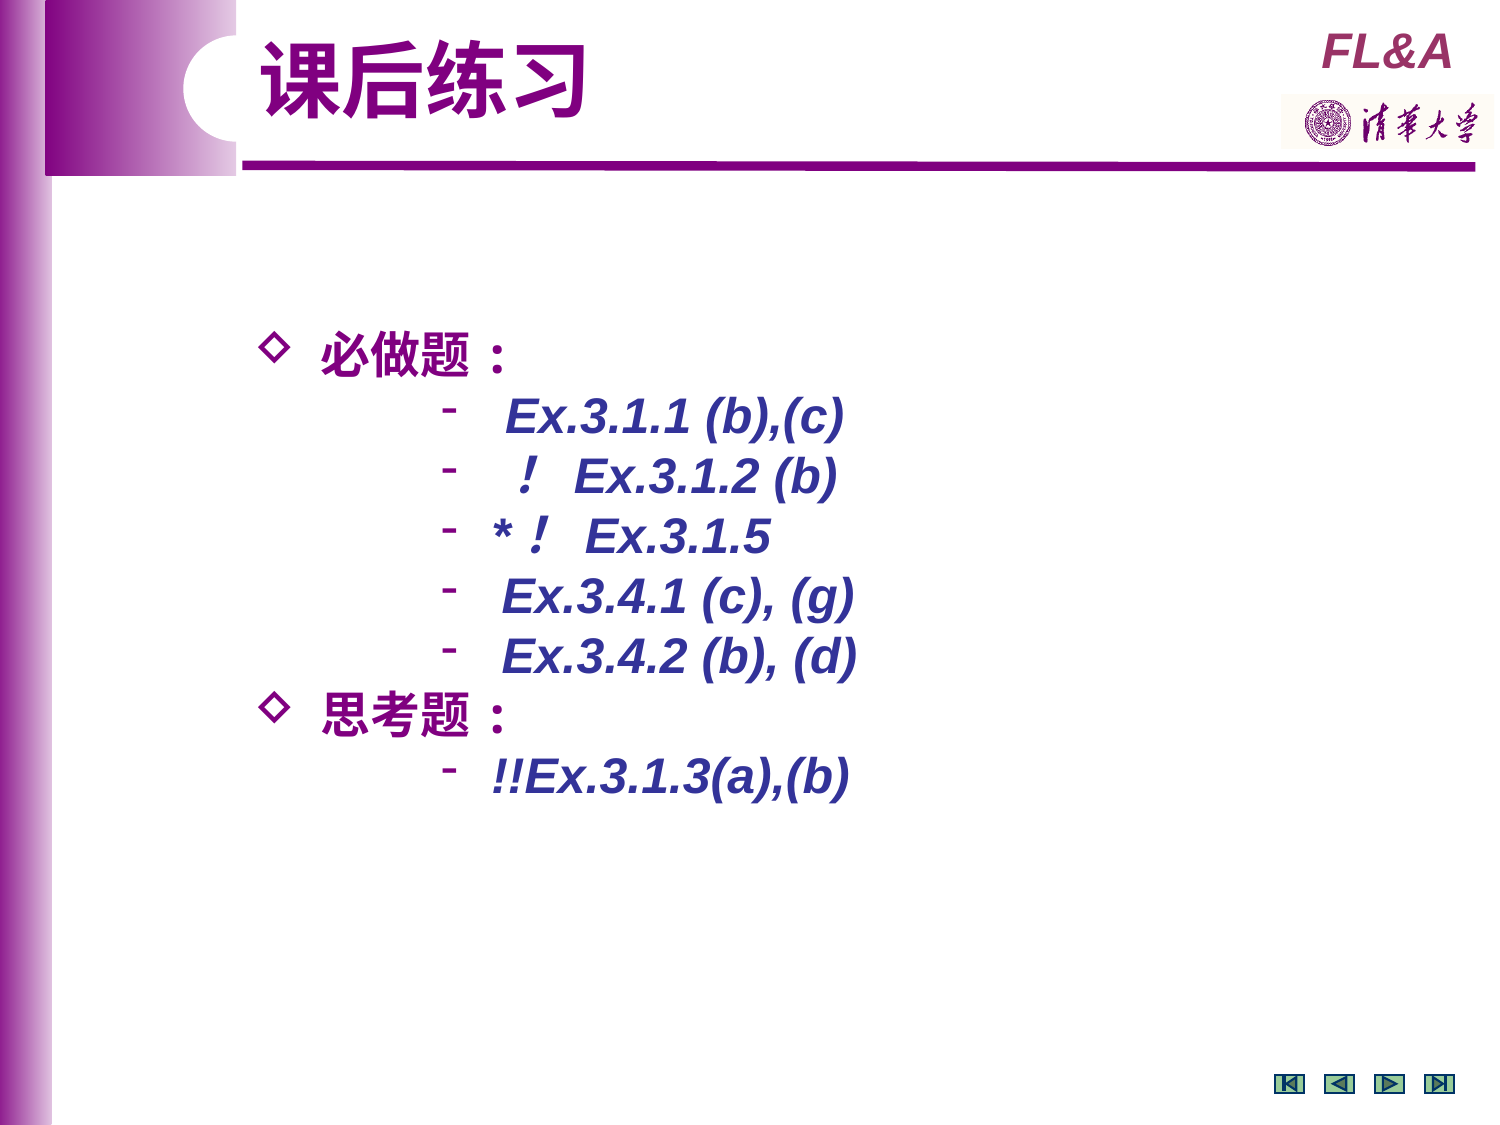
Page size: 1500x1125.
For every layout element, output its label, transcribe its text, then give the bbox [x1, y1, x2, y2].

text_box 课后练习 [242, 32, 609, 137]
picture [1281, 94, 1495, 149]
text_box [1374, 1074, 1405, 1093]
text_box 必做题: Ex.3.1.1 (b),(c) ！Ex.3.1.2 (b) *！Ex.3.1.5 Ex.3.4.1 (c), (g) Ex.3.4.2 (b), (d) 思考题: !!Ex.3.1.3(a),(b) [237, 290, 1300, 811]
text_box [1324, 1074, 1355, 1093]
text_box [1424, 1074, 1455, 1093]
text_box [1274, 1074, 1305, 1093]
